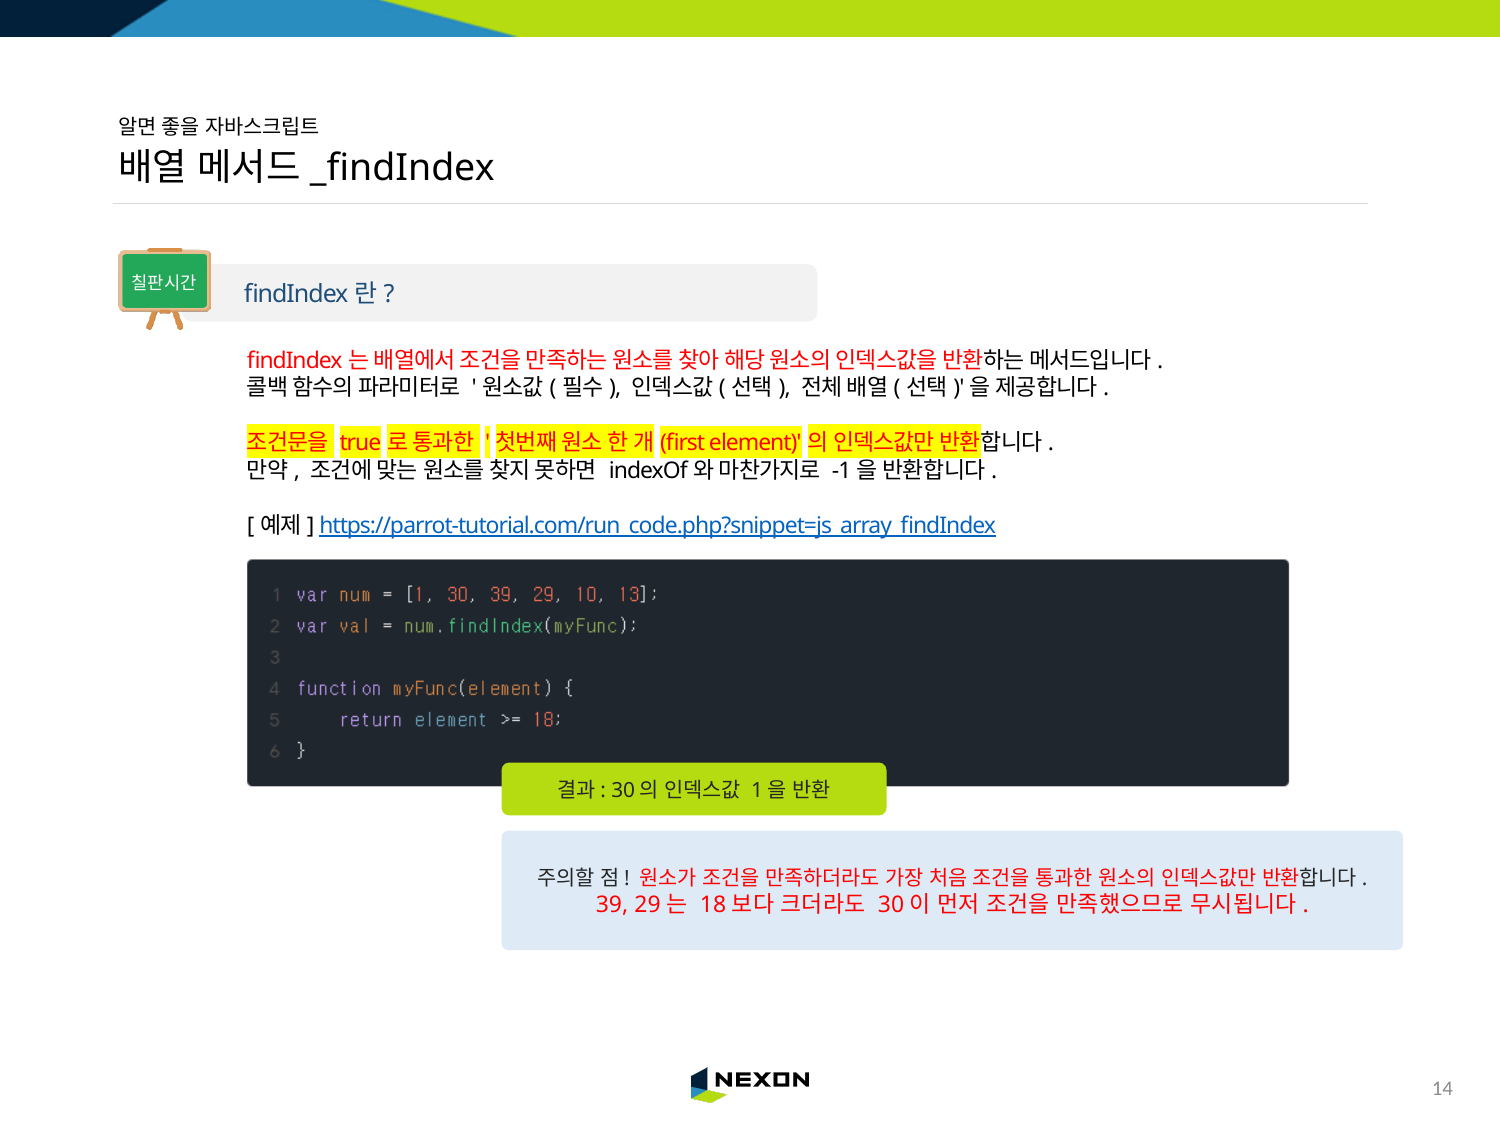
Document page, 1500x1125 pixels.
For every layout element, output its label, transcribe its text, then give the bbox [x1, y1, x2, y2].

text_box 결과: 30의 인덱스값 1을 반환 [500, 790, 888, 817]
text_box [103, 219, 226, 342]
picture [0, 0, 1500, 37]
text_box findIndex란? [226, 263, 819, 323]
picture [691, 1067, 809, 1103]
text_box findIndex는 배열에서 조건을 만족하는 원소를 찾아 해당 원소의 인덱스값을 반환하는 메서드입니다. 콜백 함수의 파라미터로 '원소값(필수), 인덱스값(선택), 전체 배열(선택)'을 제공합니다. 조건문을 true로 통과한 '첫번째 원소 한 개(first element)'의 인덱스값만 반환합니다. 만약, 조건에 맞는 원소를 찾지 못하면 indexOf와 마찬가지로 -1을 반환합니다. [예제] https://parrot-tutorial.com/run_code.php?snippet=js_array_findIndex [232, 338, 1355, 549]
slide_number 13 [1130, 1056, 1468, 1117]
picture [246, 557, 1293, 790]
text_box 주의할 점! 원소가 조건을 만족하더라도 가장 처음 조건을 통과한 원소의 인덱스값만 반환합니다. 39, 29는 18보다 크더라도 30이 먼저 조건을 만족했으므로 무시됩니다. [500, 829, 1405, 952]
title 알면 좋을 자바스크립트 배열 메서드_findIndex [103, 90, 1397, 209]
